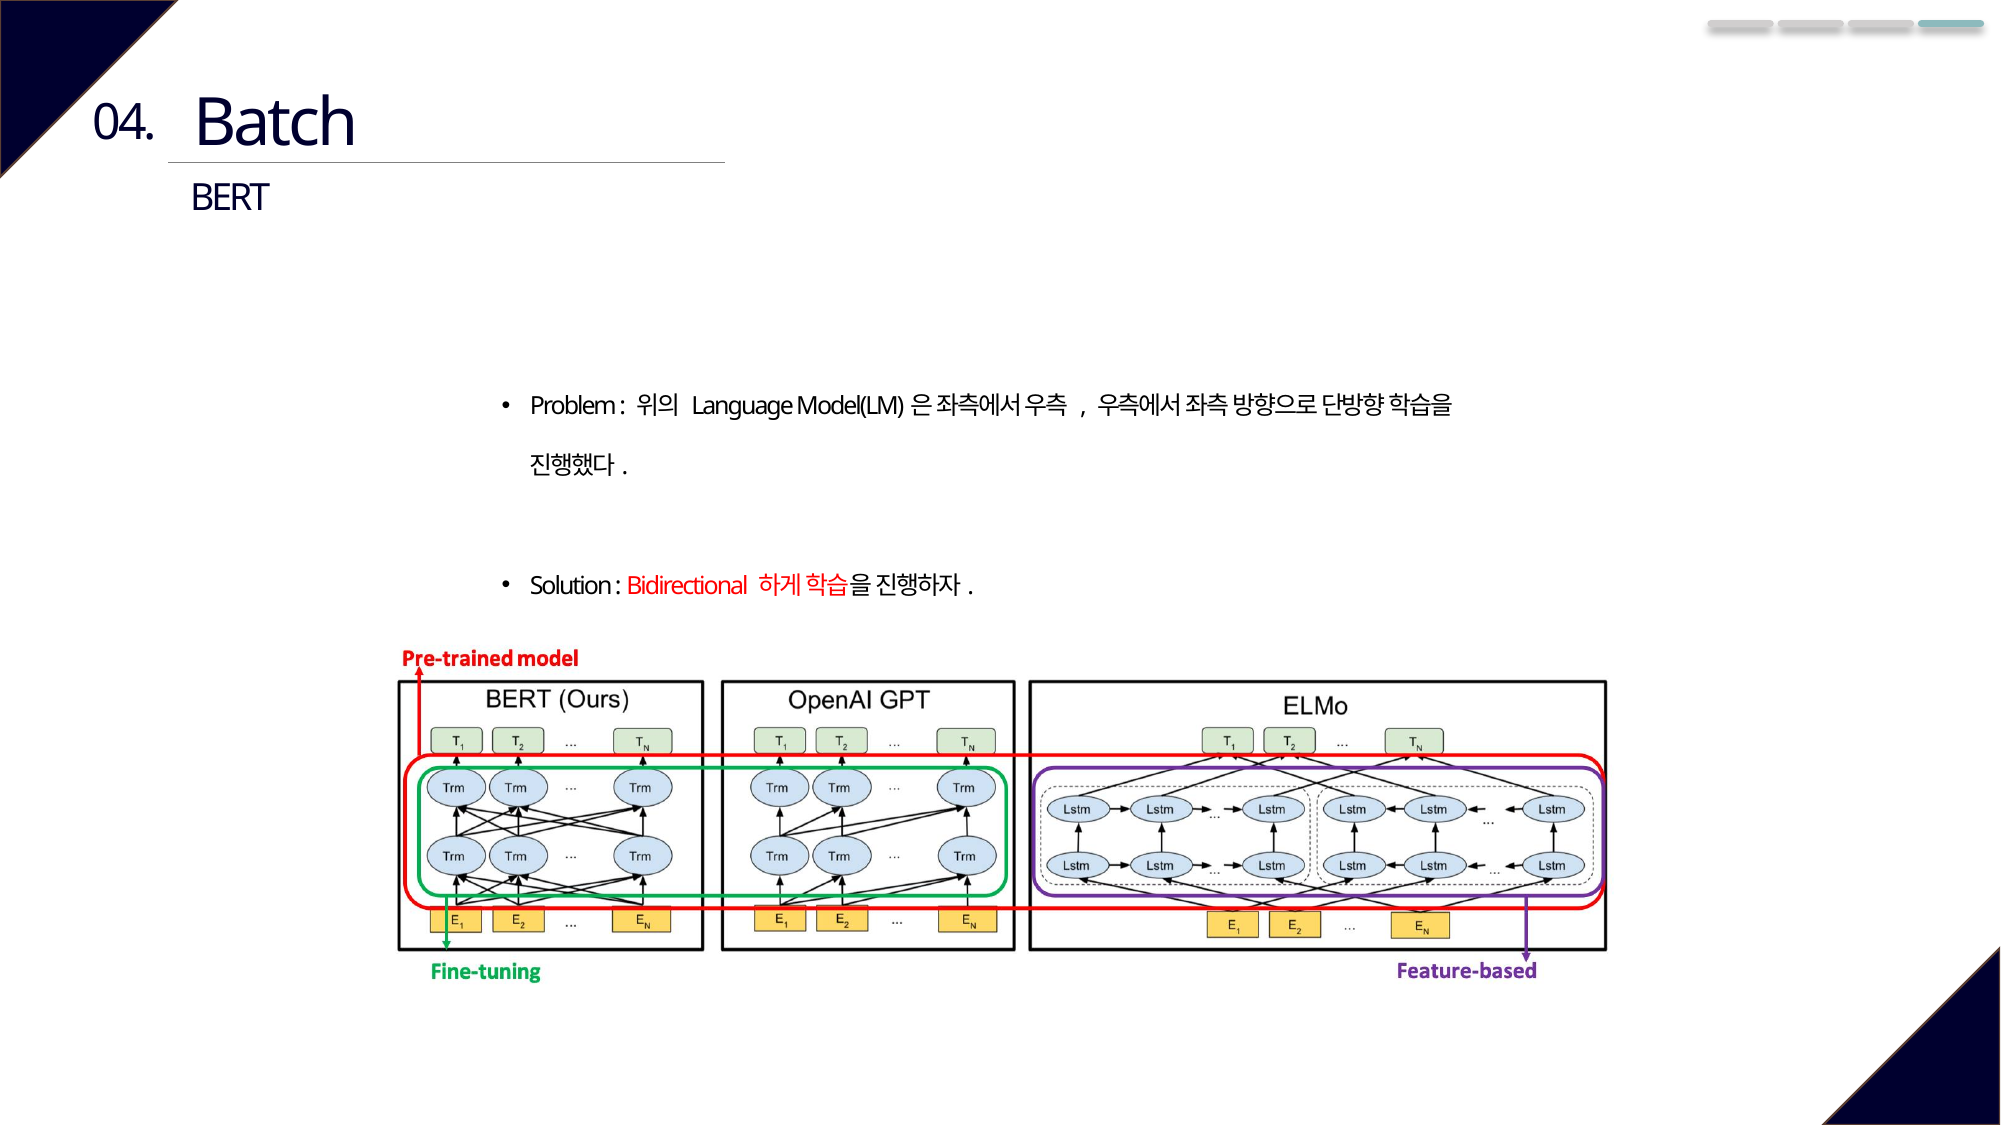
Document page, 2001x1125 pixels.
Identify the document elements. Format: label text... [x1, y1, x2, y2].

text_box Batch [178, 71, 933, 167]
text_box 04. [78, 81, 172, 157]
picture [380, 635, 1620, 999]
text_box Problem : 위의 Language Model(LM)은 좌측에서 우측 , 우측에서 좌측 방향으로 단방향 학습을 진행했다. Solution : Bidirectional 하게 학습을 진행하자. [486, 352, 1513, 607]
text_box BERT [175, 165, 833, 225]
